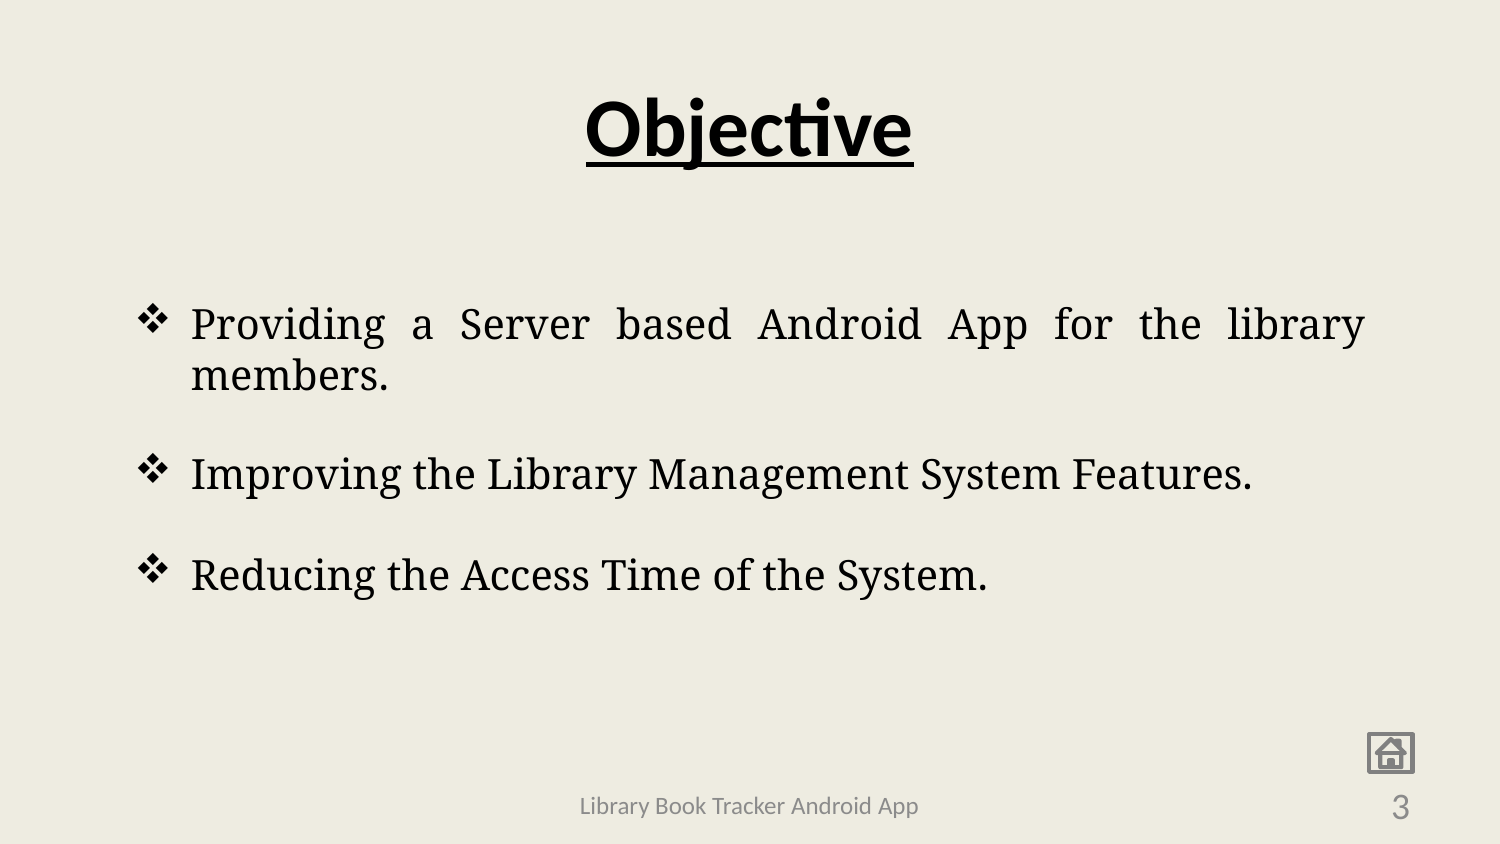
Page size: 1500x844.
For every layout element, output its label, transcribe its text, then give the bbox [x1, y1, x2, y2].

footer Library Book Tracker Android App [512, 782, 988, 827]
title Objective [385, 59, 1115, 187]
text_box [1367, 732, 1415, 774]
slide_number 3 [1074, 782, 1425, 827]
text_box Providing a Server based Android App for the library members. Improving the Library Management System Features. Reducing the Access Time of the System. [119, 290, 1381, 606]
